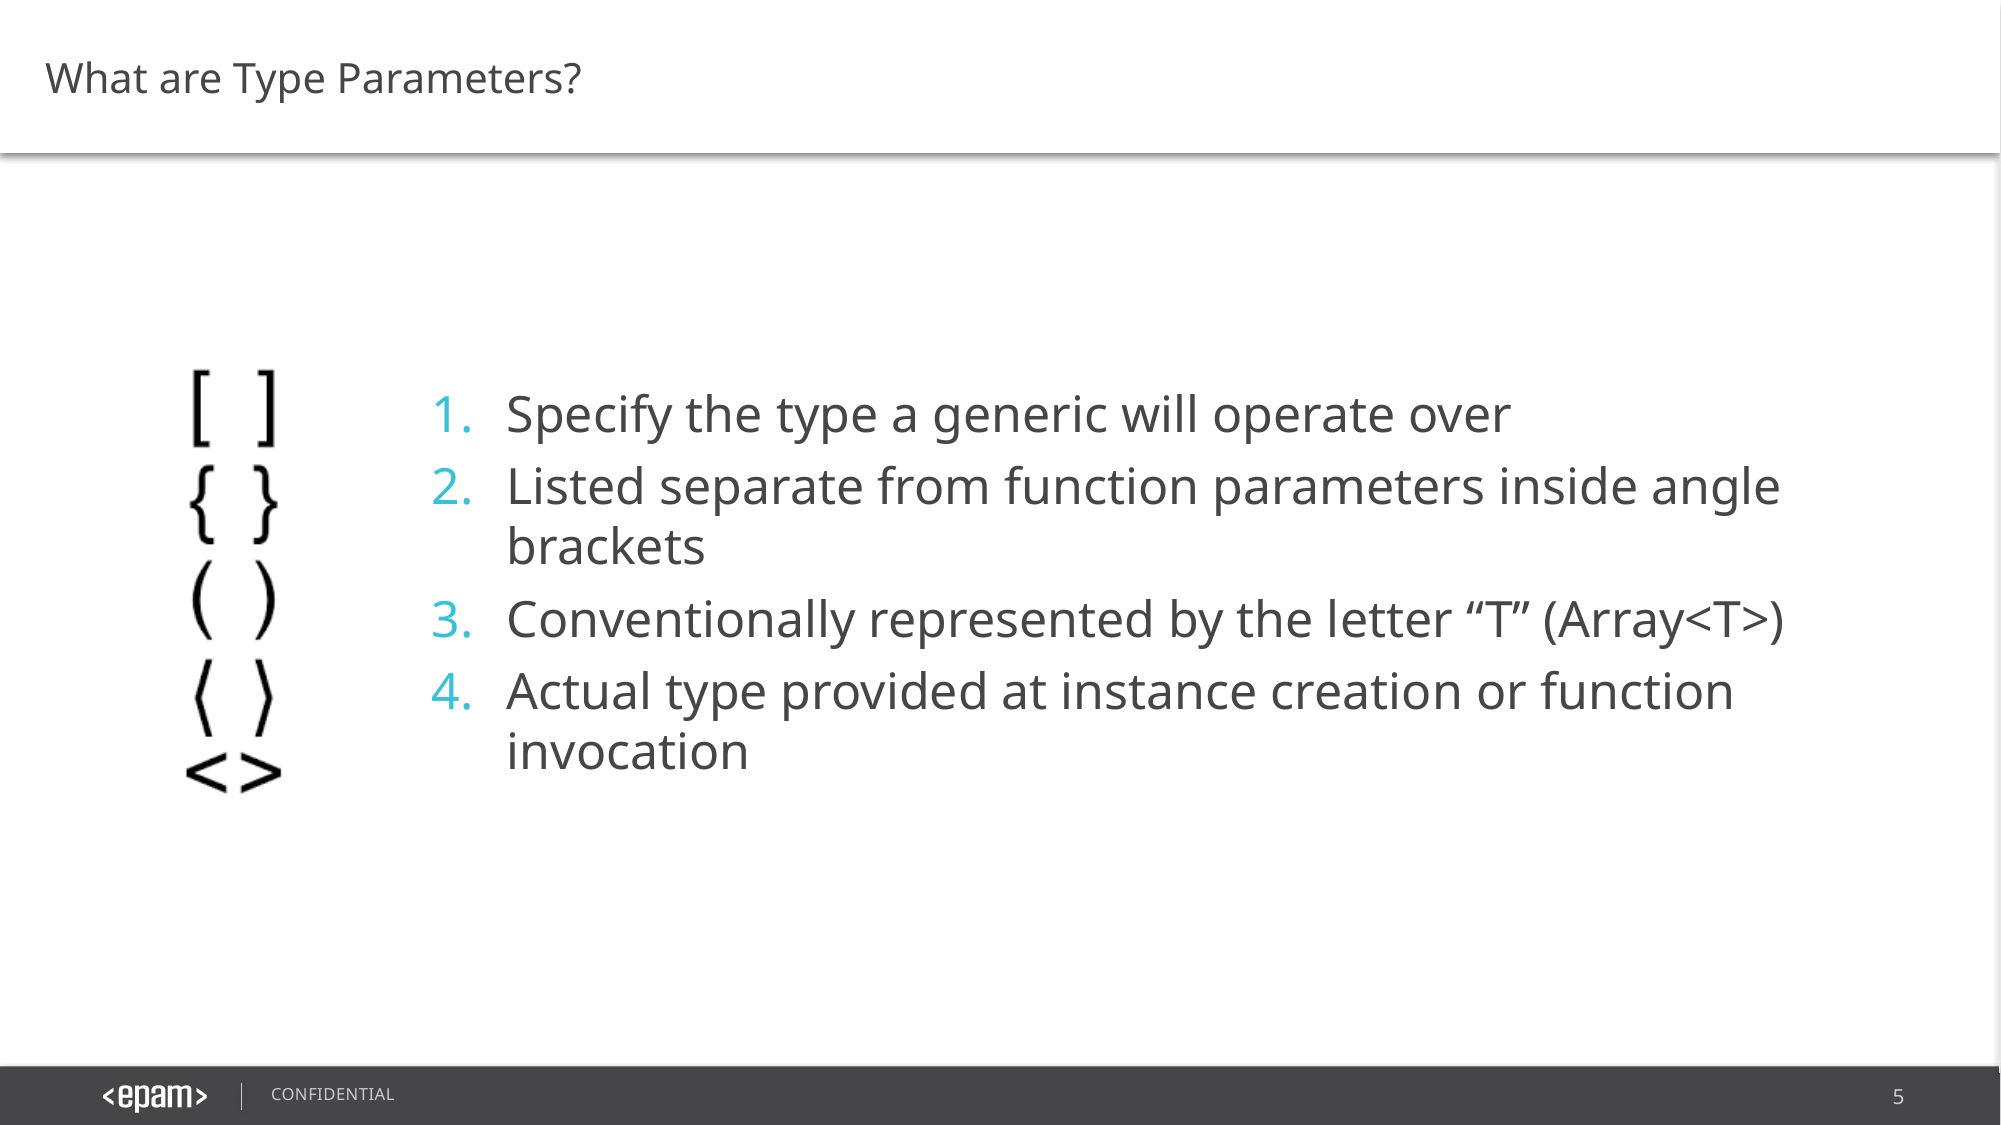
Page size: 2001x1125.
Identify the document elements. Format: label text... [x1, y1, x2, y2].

picture [178, 363, 289, 799]
list Specify the type a generic will operate over Listed separate from function parameters inside angle brackets Conventionally represented by the letter “T” (Array<T>) Actual type provided at instance creation or function invocation [420, 223, 1911, 939]
picture [102, 1085, 207, 1113]
list What are Type Parameters? [0, 0, 2000, 153]
